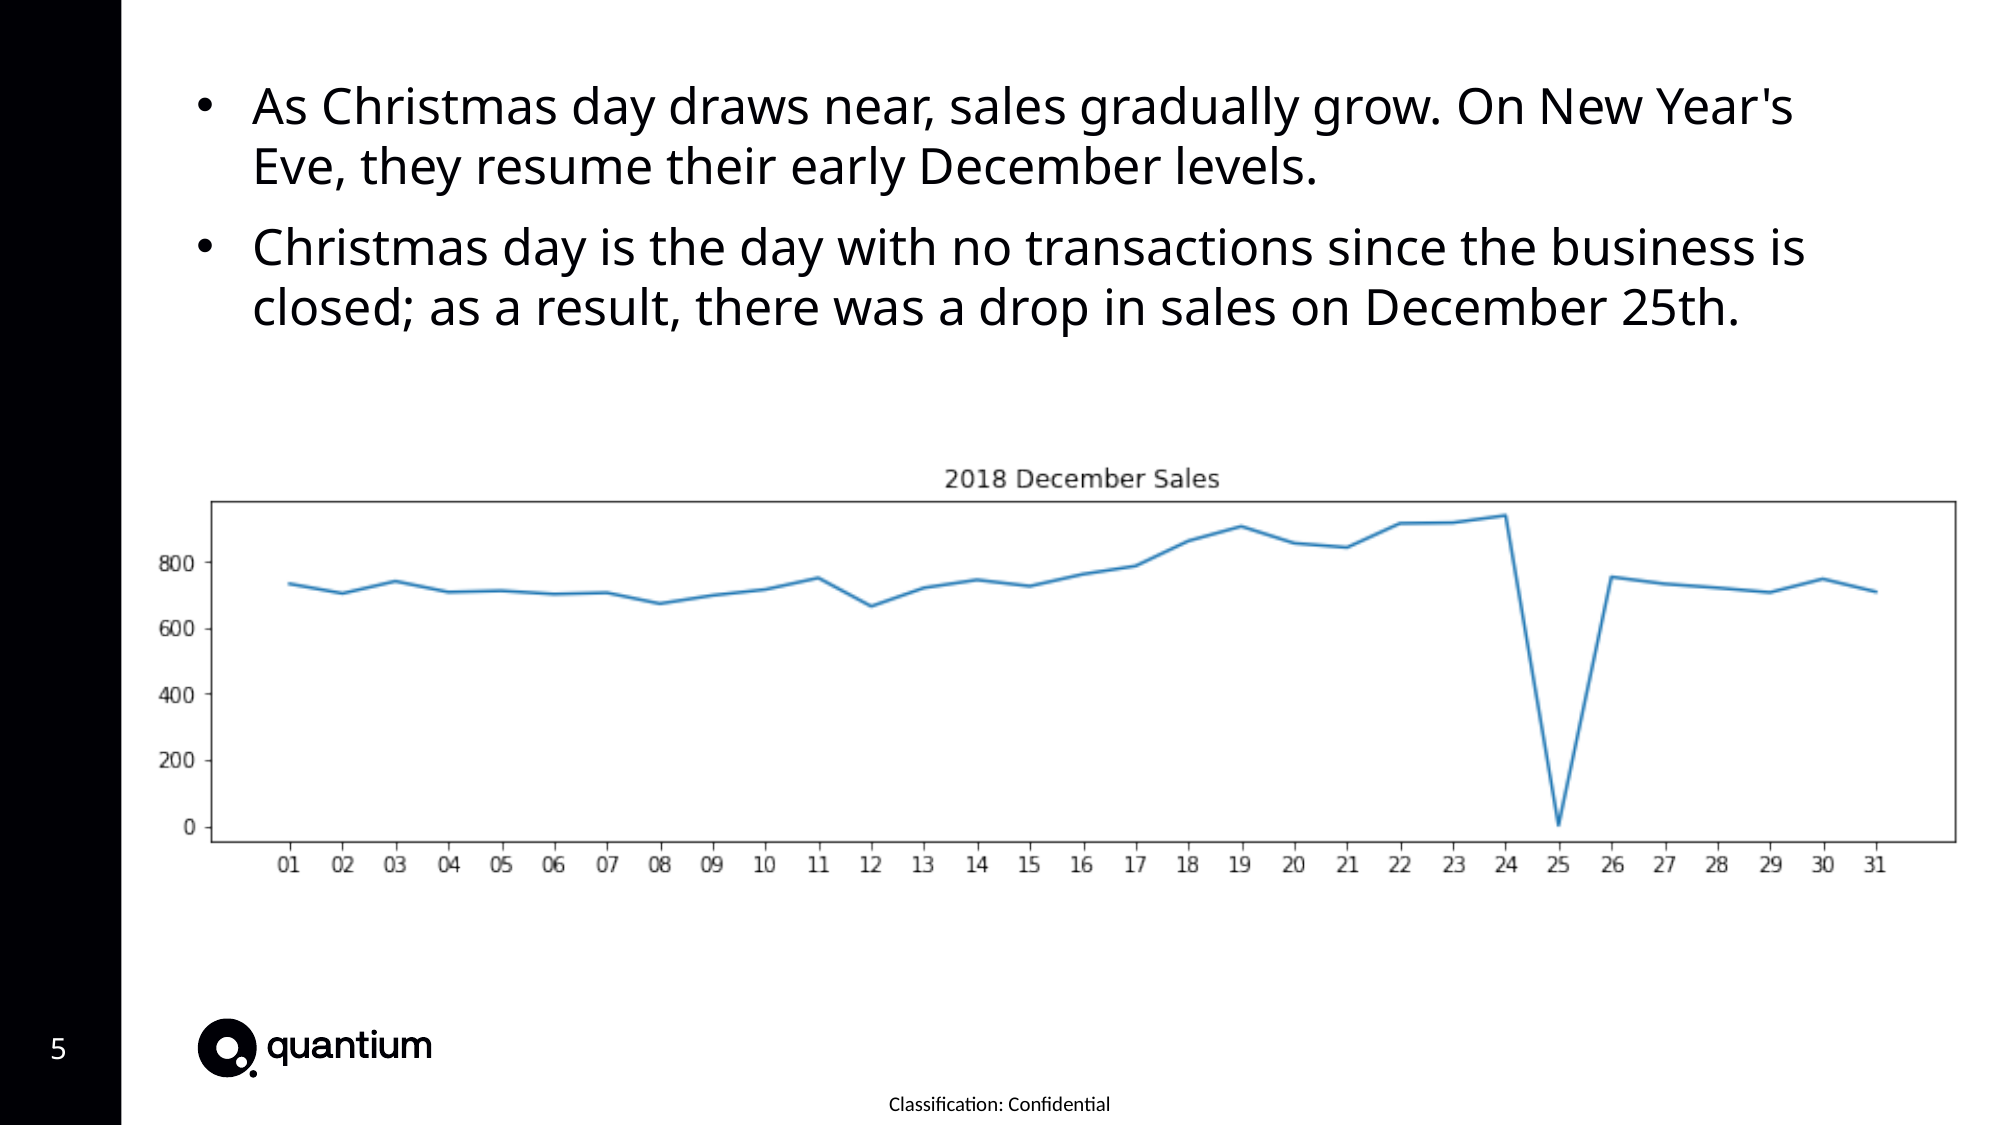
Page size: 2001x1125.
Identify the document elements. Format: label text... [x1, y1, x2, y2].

list As Christmas day draws near, sales gradually grow. On New Year's Eve, they resume their early December levels. Christmas day is the day with no transactions since the business is closed; as a result, there was a drop in sales on December 25th. [196, 74, 1916, 453]
picture [142, 453, 1970, 892]
